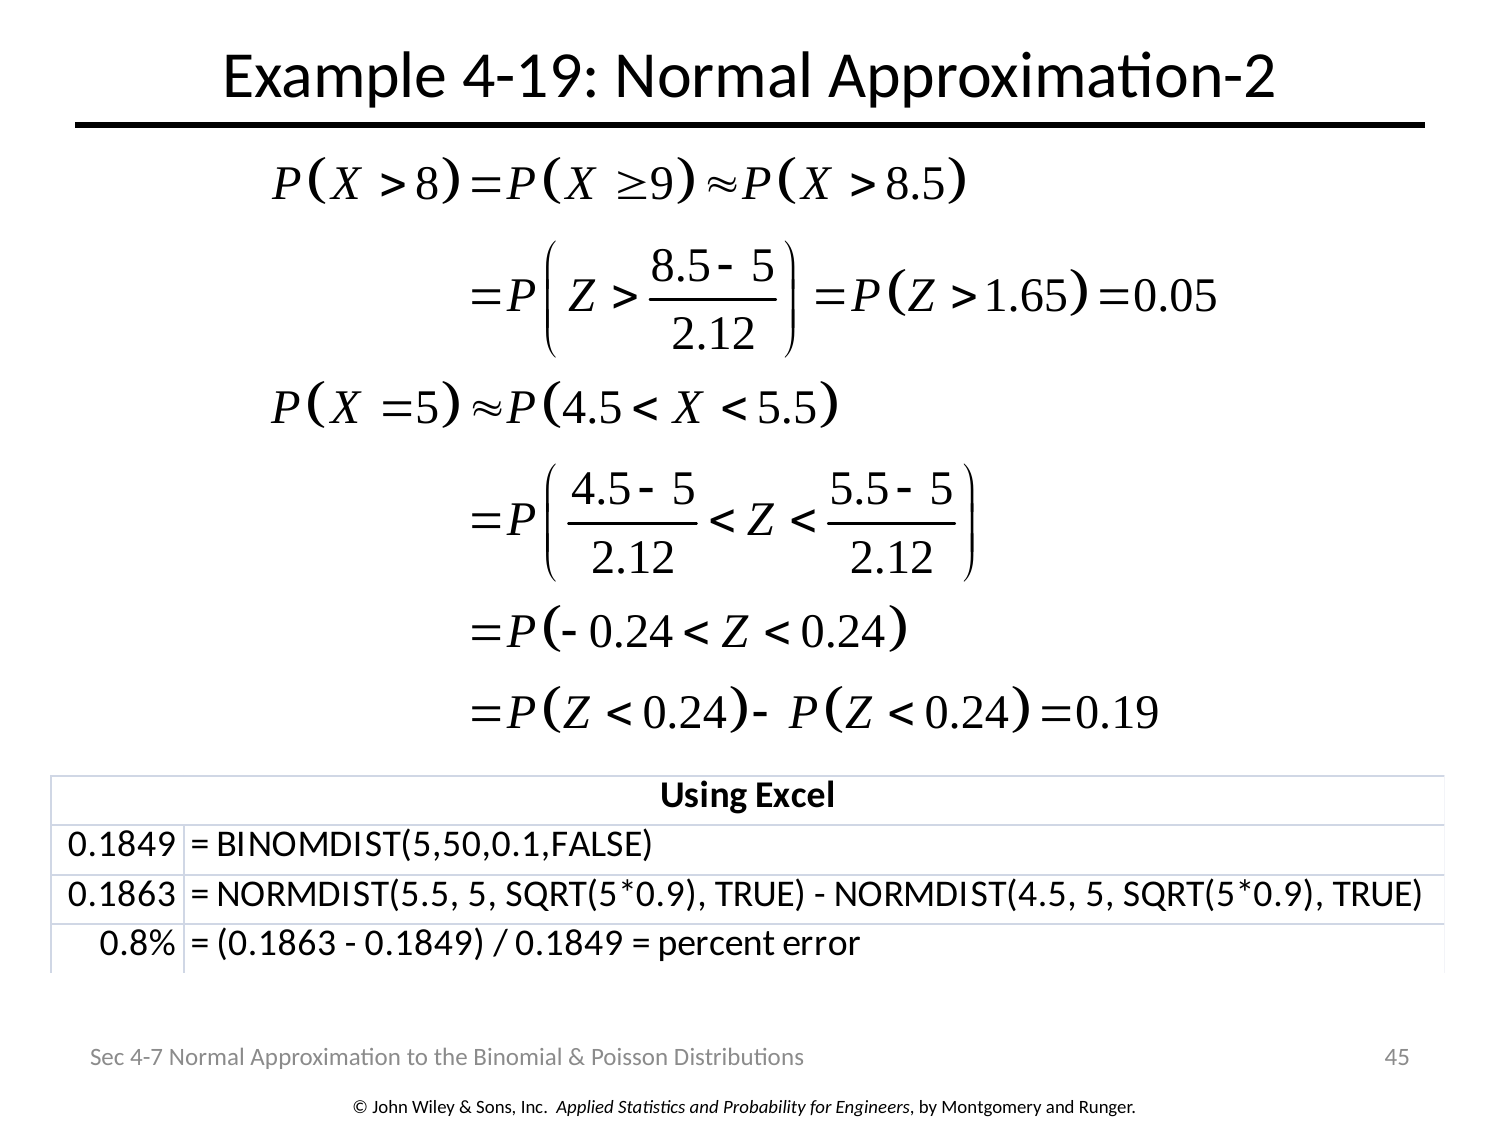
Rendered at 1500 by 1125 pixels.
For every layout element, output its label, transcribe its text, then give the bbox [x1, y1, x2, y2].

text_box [262, 149, 1226, 755]
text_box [49, 774, 1447, 976]
footer Sec 4-7 Normal Approximation to the Binomial & Poisson Distributions [75, 1025, 888, 1085]
slide_number 45 [1250, 1025, 1425, 1085]
title Example 4-19: Normal Approximation-2 [75, 0, 1425, 143]
